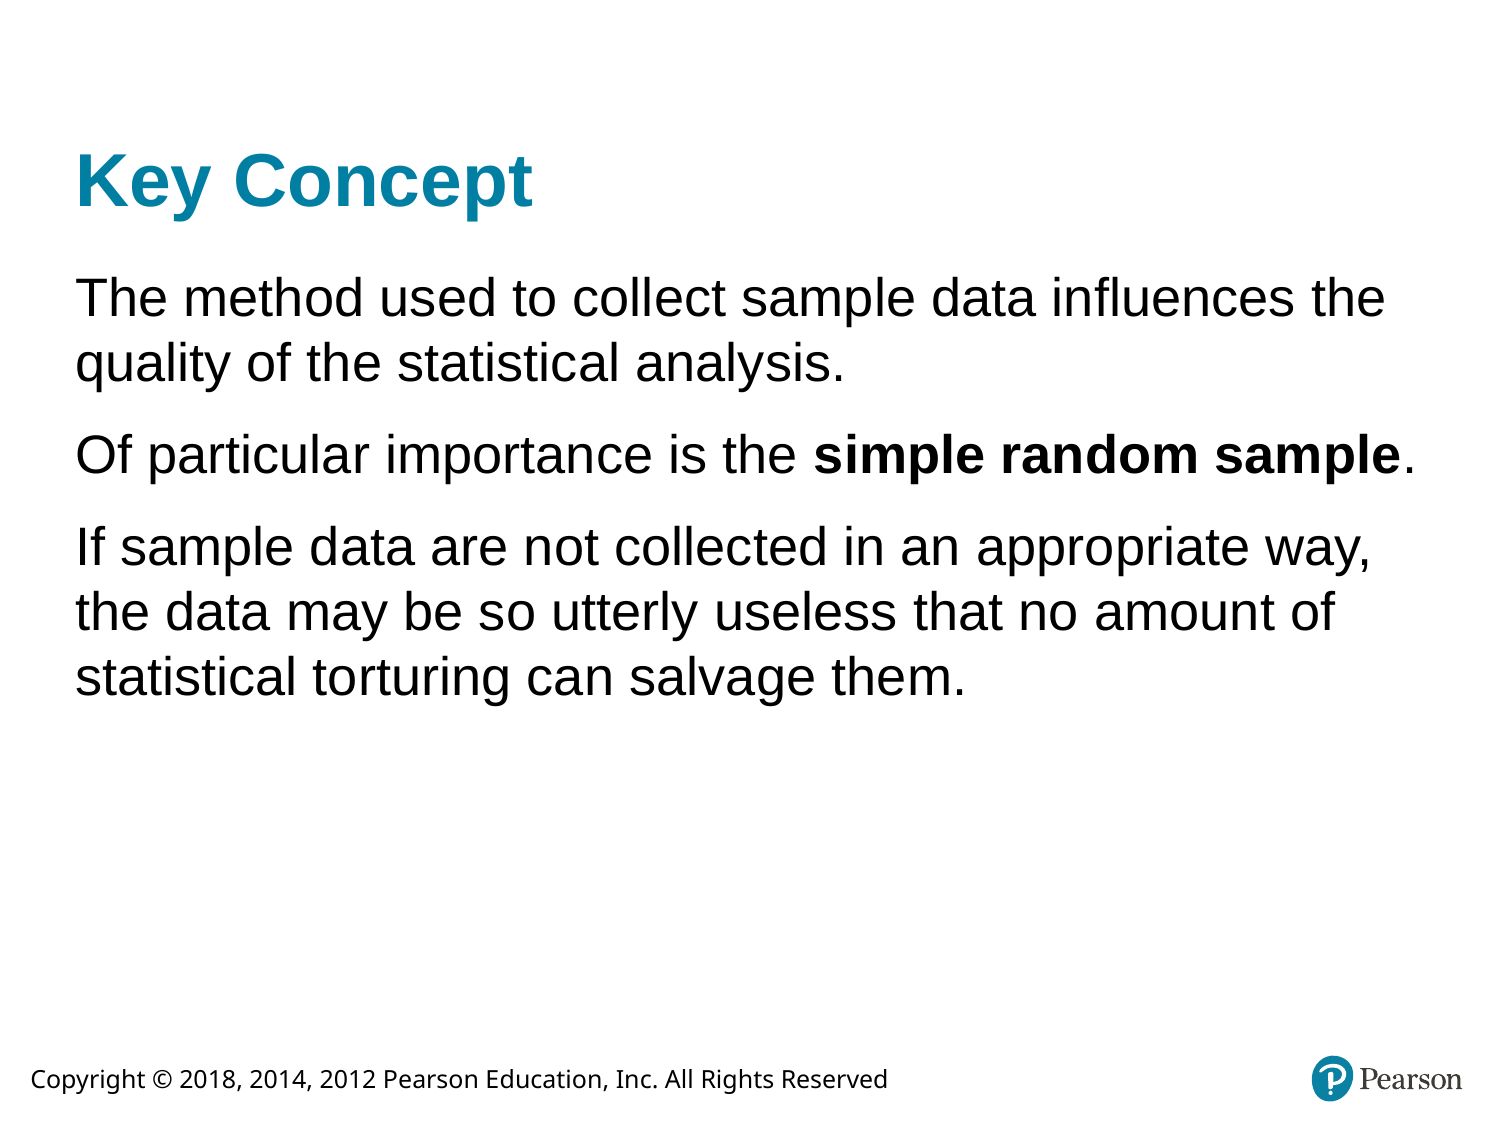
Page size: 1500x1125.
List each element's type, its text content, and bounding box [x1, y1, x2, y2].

title Key Concept [75, 41, 1425, 222]
list The method used to collect sample data influences the quality of the statistical analysis. Of particular importance is the simple random sample. If sample data are not collected in an appropriate way, the data may be so utterly useless that no amount of statistical torturing can salvage them. [75, 262, 1425, 1005]
